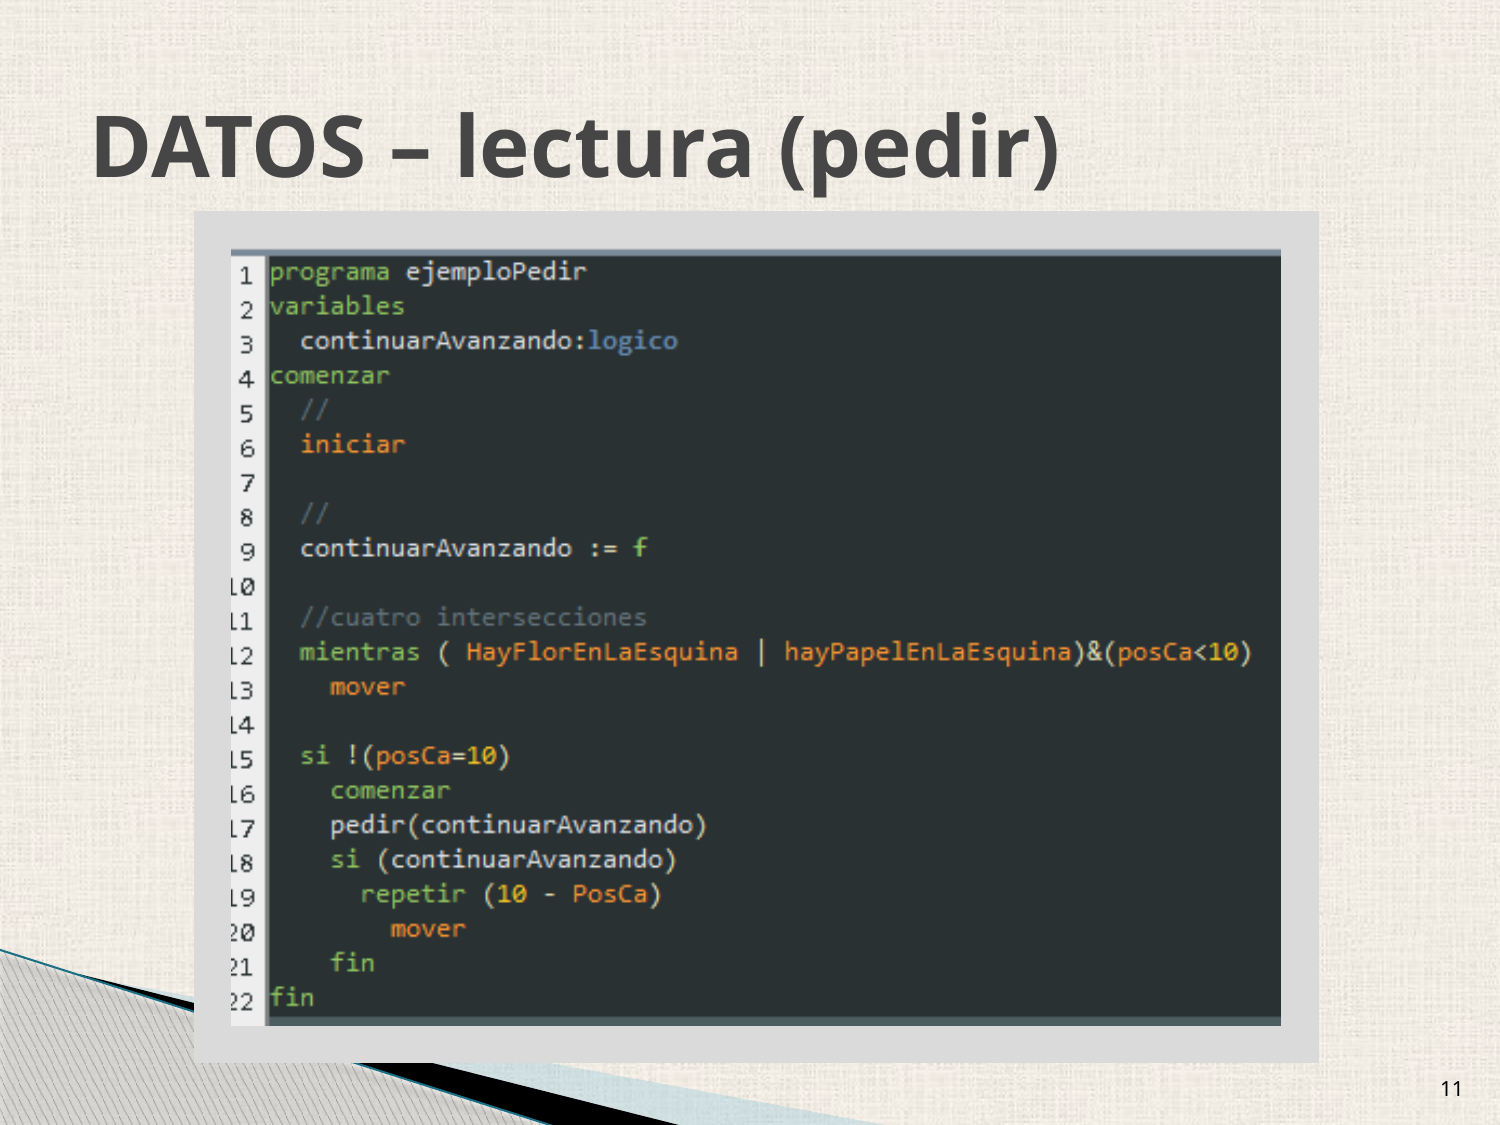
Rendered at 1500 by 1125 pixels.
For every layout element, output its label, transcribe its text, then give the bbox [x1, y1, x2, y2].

picture [230, 247, 1282, 1027]
title DATOS – lectura (pedir) [75, 50, 1425, 238]
slide_number 11 [1418, 1051, 1479, 1112]
